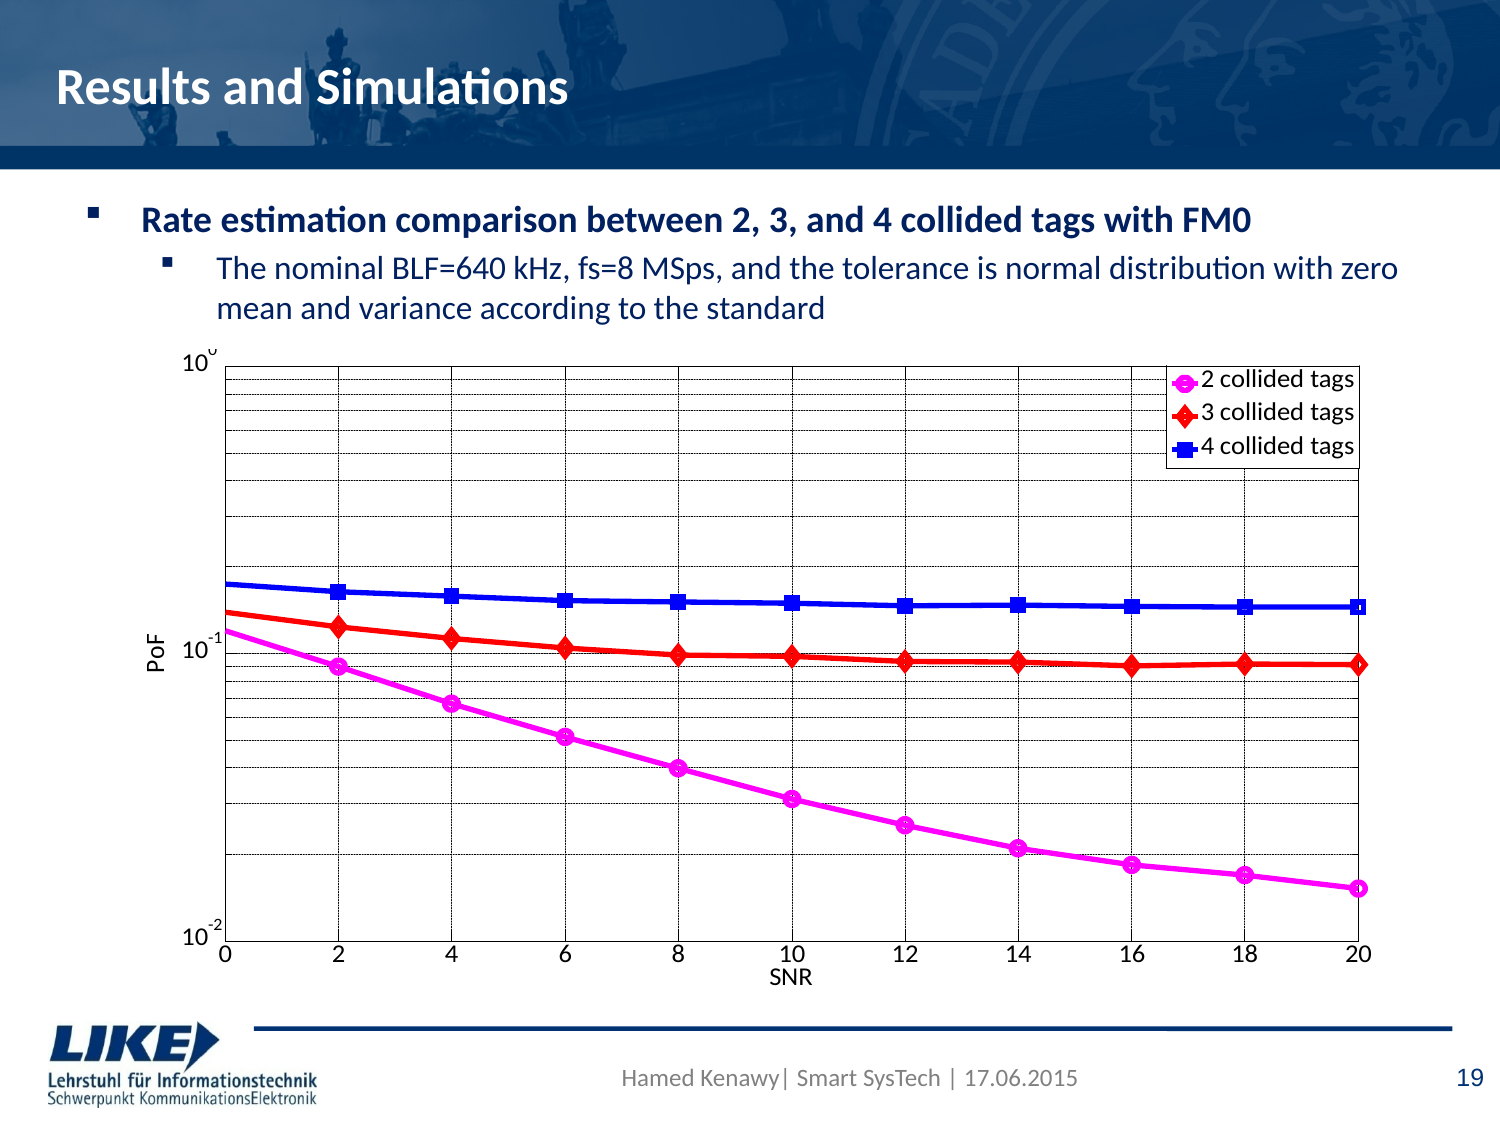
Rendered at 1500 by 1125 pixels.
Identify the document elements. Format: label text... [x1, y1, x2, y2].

picture [147, 349, 1398, 1009]
title Results and Simulations [41, 30, 1459, 138]
text_box Rate estimation comparison between 2, 3, and 4 collided tags with FM0 The nominal BLF=640 kHz, fs=8 MSps, and the tolerance is normal distribution with zero mean and variance according to the standard [70, 187, 1442, 1000]
picture [0, 0, 1500, 145]
picture [48, 1021, 317, 1108]
